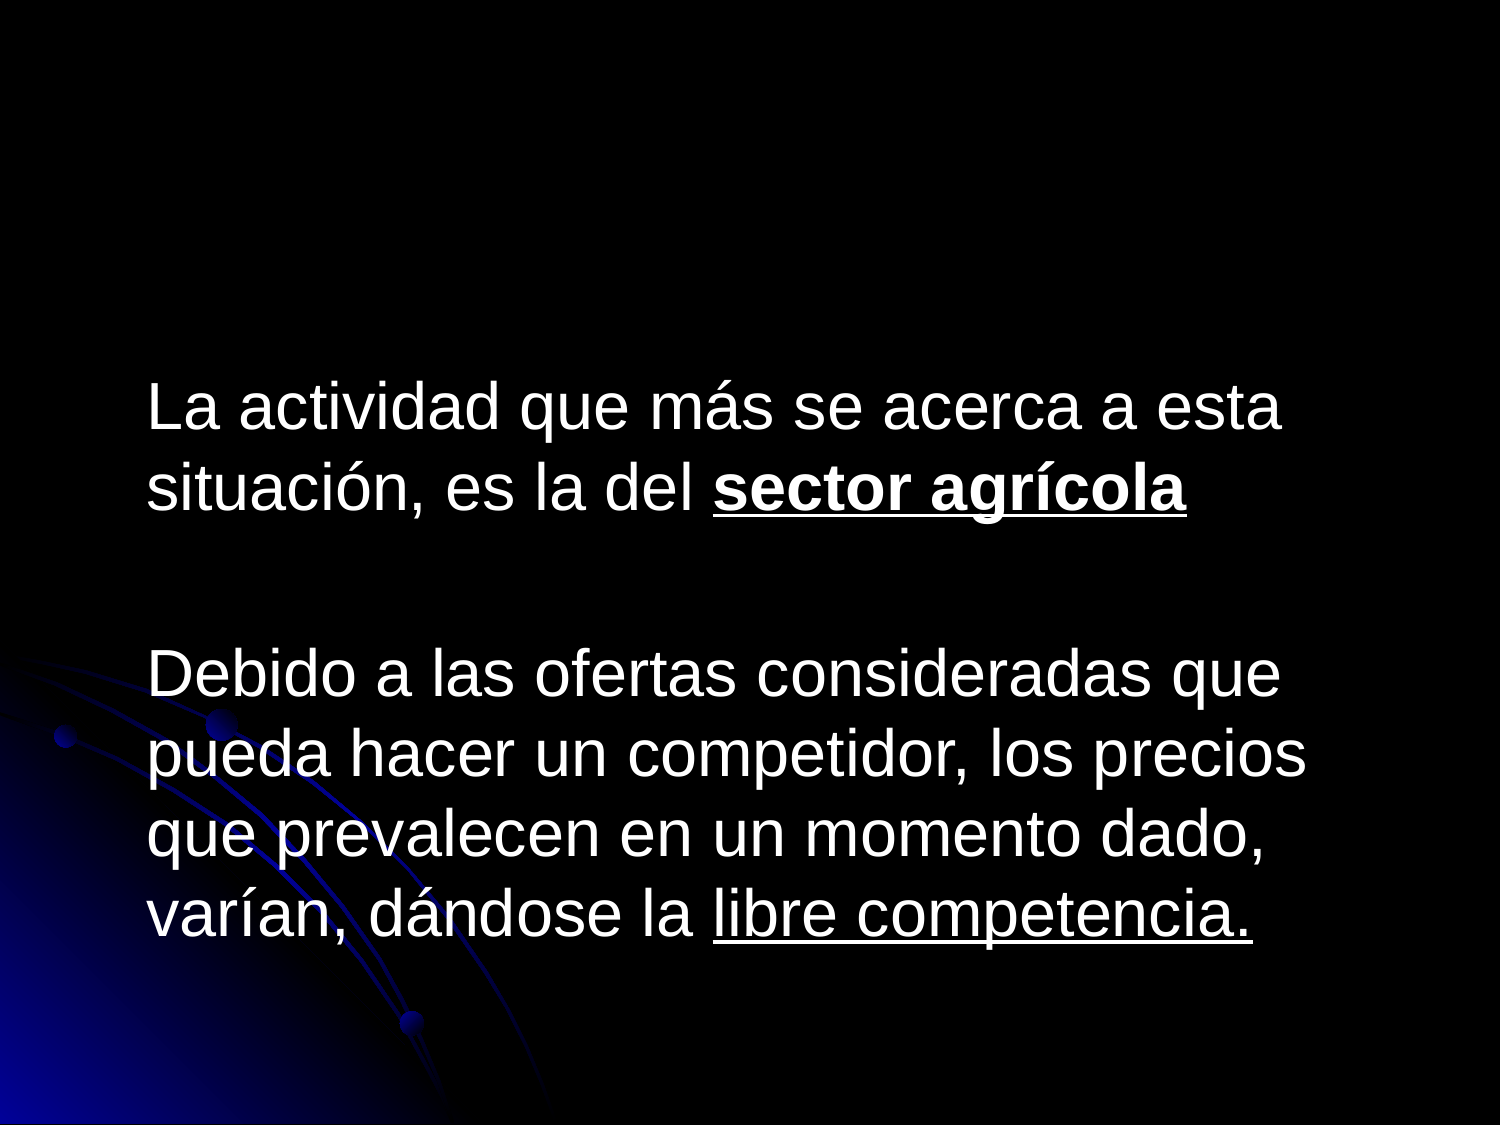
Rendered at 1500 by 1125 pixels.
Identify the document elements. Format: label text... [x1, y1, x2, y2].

list La actividad que más se acerca a esta situación, es la del sector agrícola Debido a las ofertas consideradas que pueda hacer un competidor, los precios que prevalecen en un momento dado, varían, dándose la libre competencia. [75, 262, 1425, 1006]
